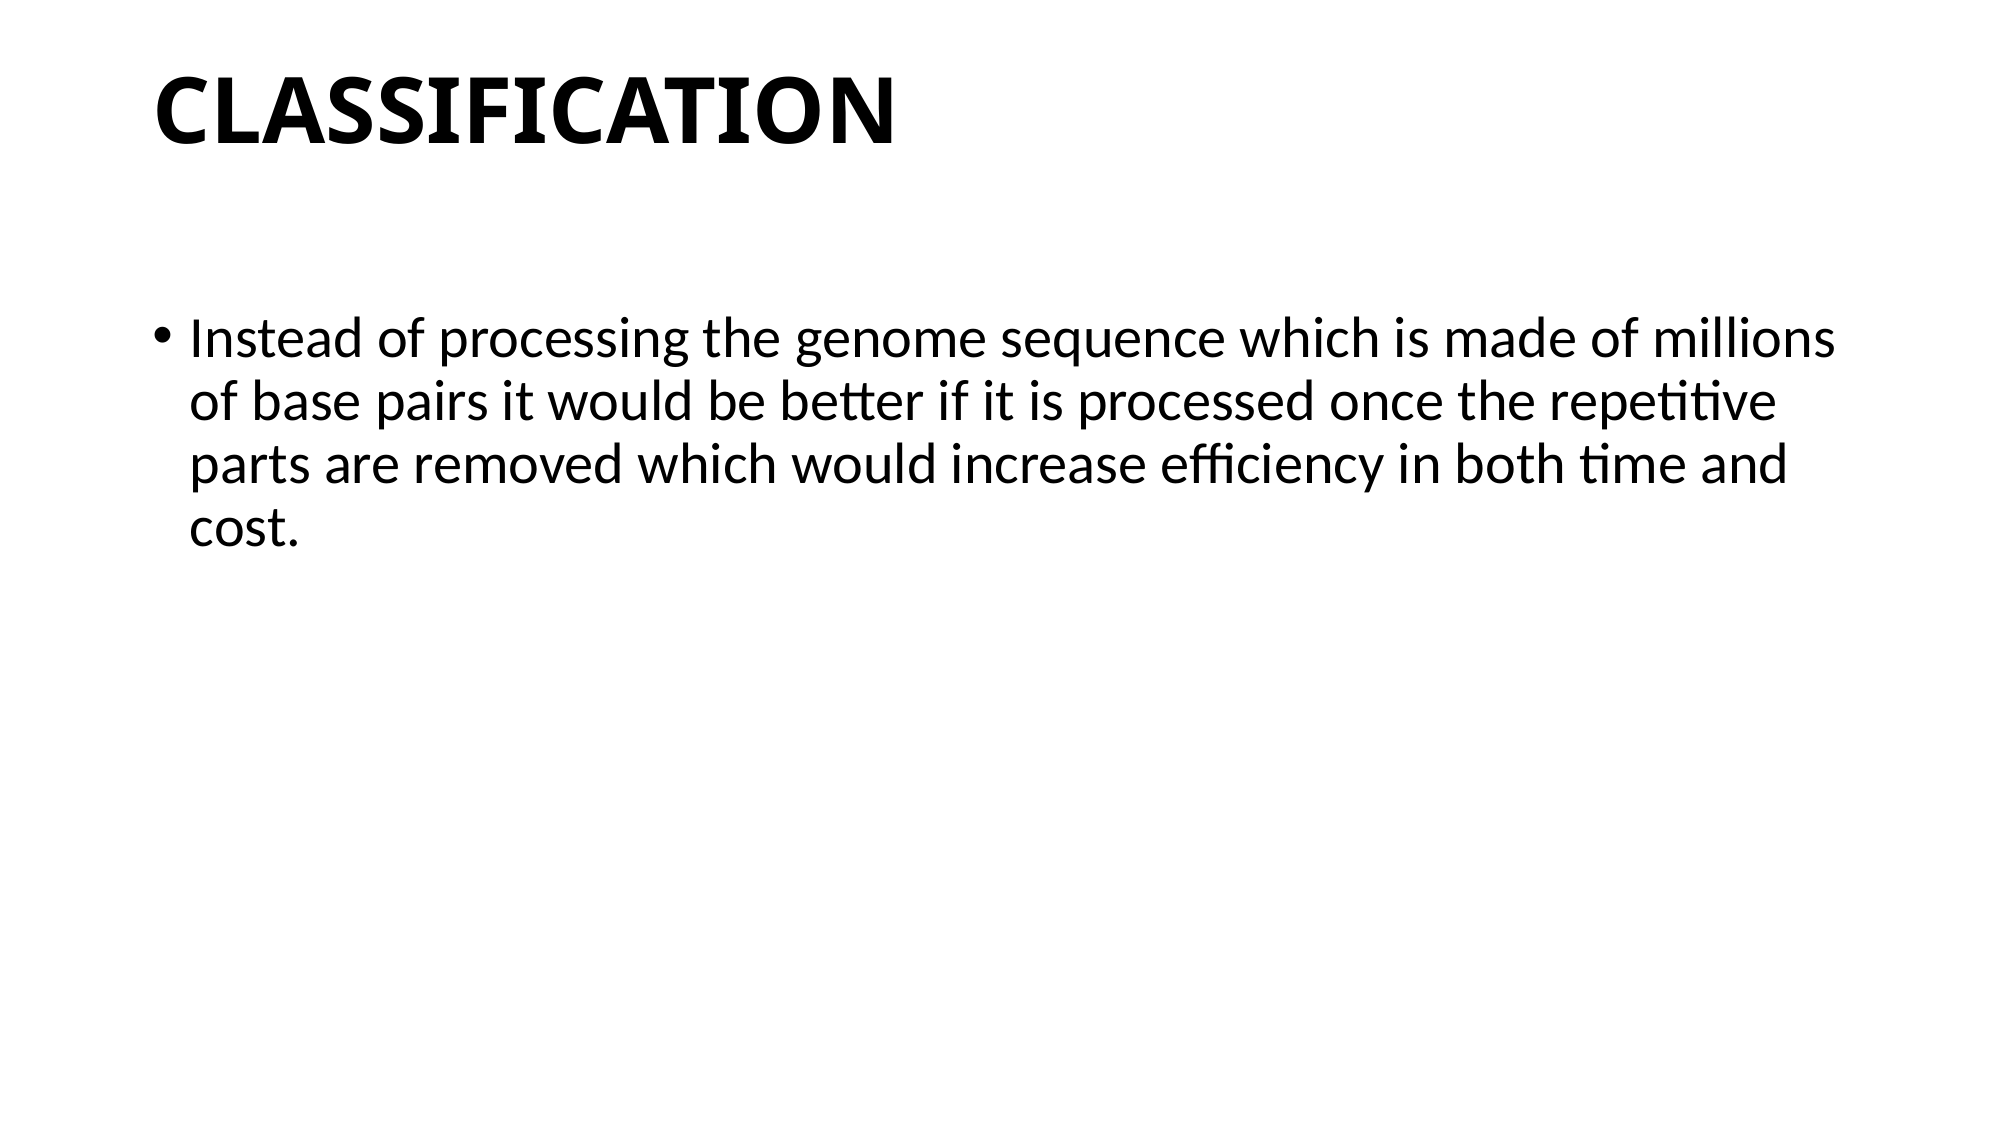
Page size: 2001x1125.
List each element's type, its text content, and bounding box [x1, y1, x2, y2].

title CLASSIFICATION [137, 59, 1863, 278]
list Instead of processing the genome sequence which is made of millions of base pairs it would be better if it is processed once the repetitive parts are removed which would increase efficiency in both time and cost. [137, 299, 1863, 1014]
